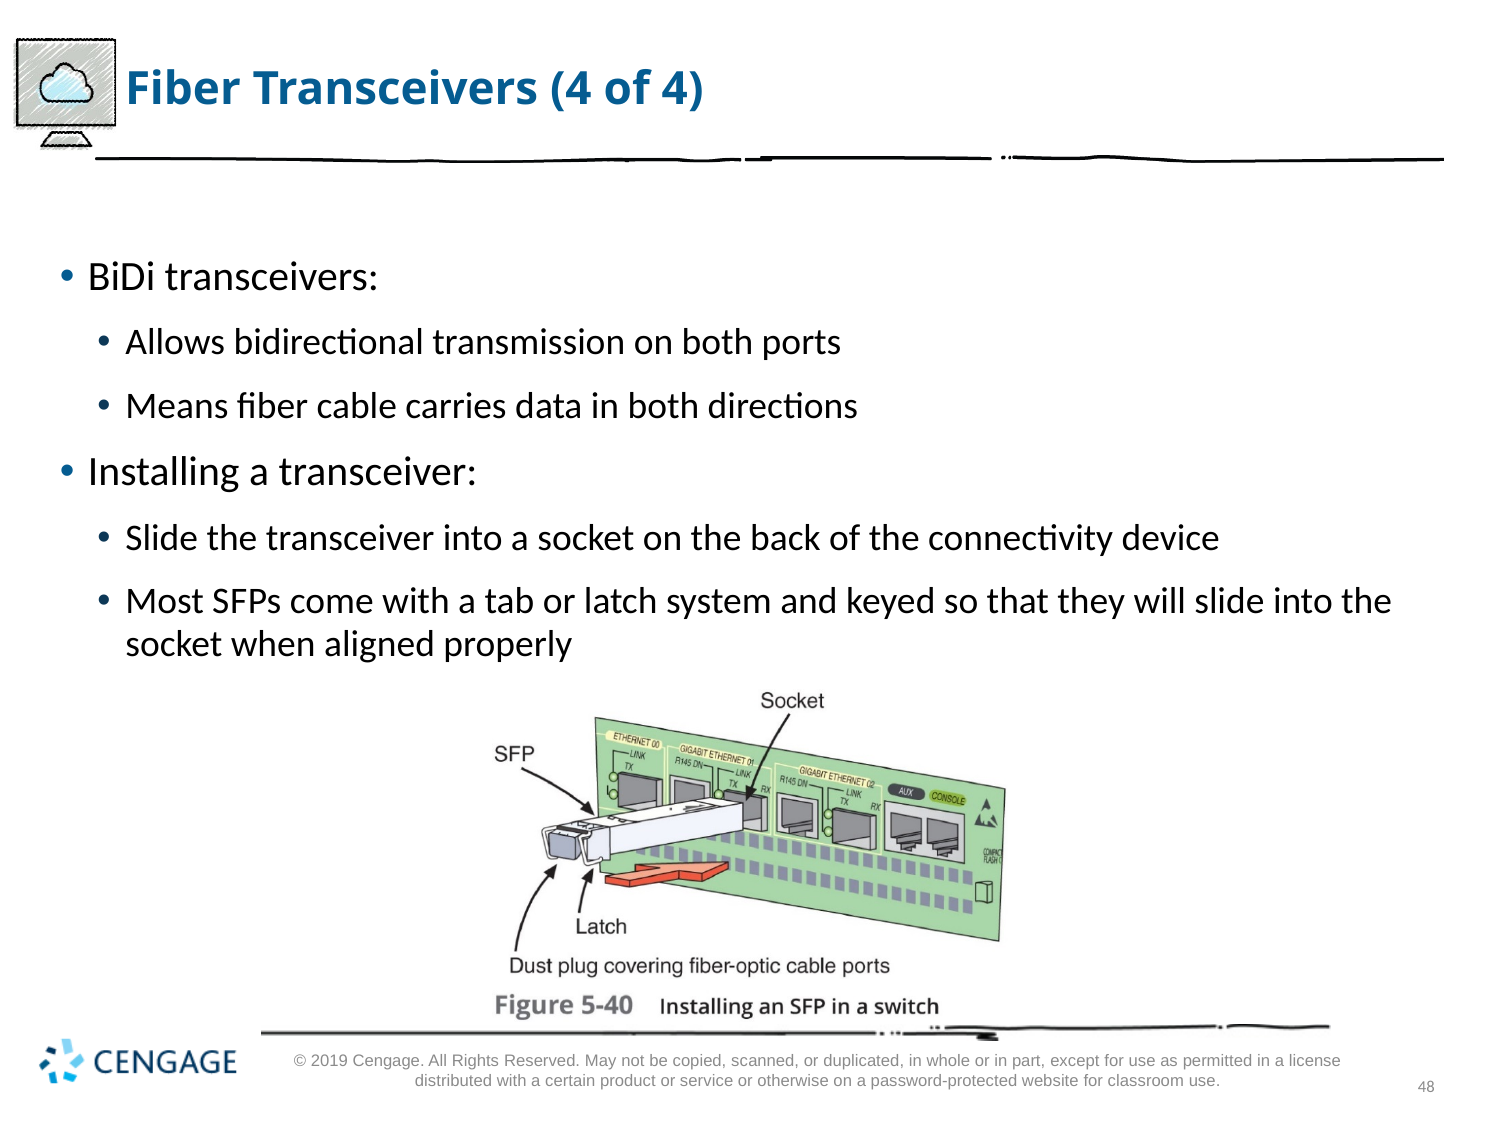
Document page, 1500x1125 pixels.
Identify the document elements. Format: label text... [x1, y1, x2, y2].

footer © 2019 Cengage. All Rights Reserved. May not be copied, scanned, or duplicated, in whole or in part, except for use as permitted in a license distributed with a certain product or service or otherwise on a password-protected website for classroom use. [262, 1050, 1375, 1091]
picture [95, 155, 1444, 163]
picture [19, 1025, 249, 1096]
title Fiber Transceivers (4 of 4) [125, 66, 1442, 116]
list BiDi transceivers: Allows bidirectional transmission on both ports Means fiber cable carries data in both directions Installing a transceiver: Slide the transceiver into a socket on the back of the connectivity device Most S F Ps come with a tab or latch system and keyed so that they will slide into the socket when aligned properly [59, 252, 1441, 670]
picture [261, 1024, 1331, 1041]
picture [13, 36, 117, 151]
picture [492, 689, 1008, 1022]
